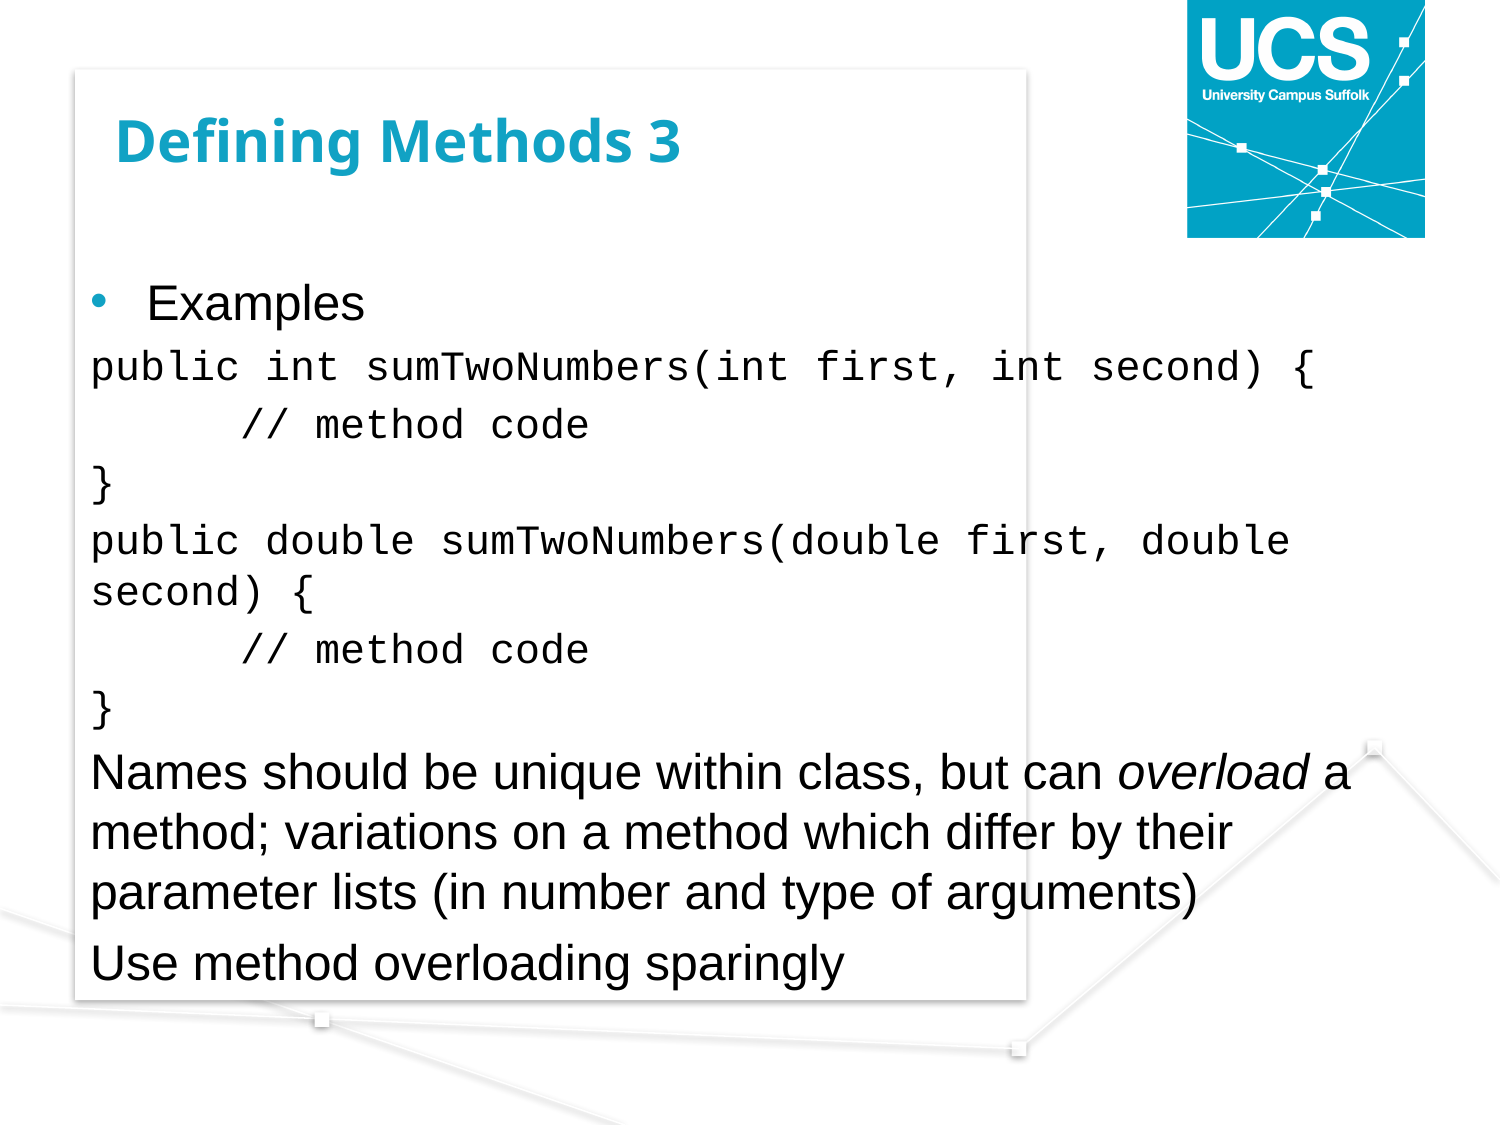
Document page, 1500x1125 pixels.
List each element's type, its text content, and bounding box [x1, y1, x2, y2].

list Examples public int sumTwoNumbers(int first, int second) { // method code } public double sumTwoNumbers(double first, double second) { // method code } Names should be unique within class, but can overload a method; variations on a method which differ by their parameter lists (in number and type of arguments) Use method overloading sparingly [74, 262, 1424, 1006]
picture [1187, 0, 1425, 238]
title Defining Methods 3 [99, 44, 1012, 233]
